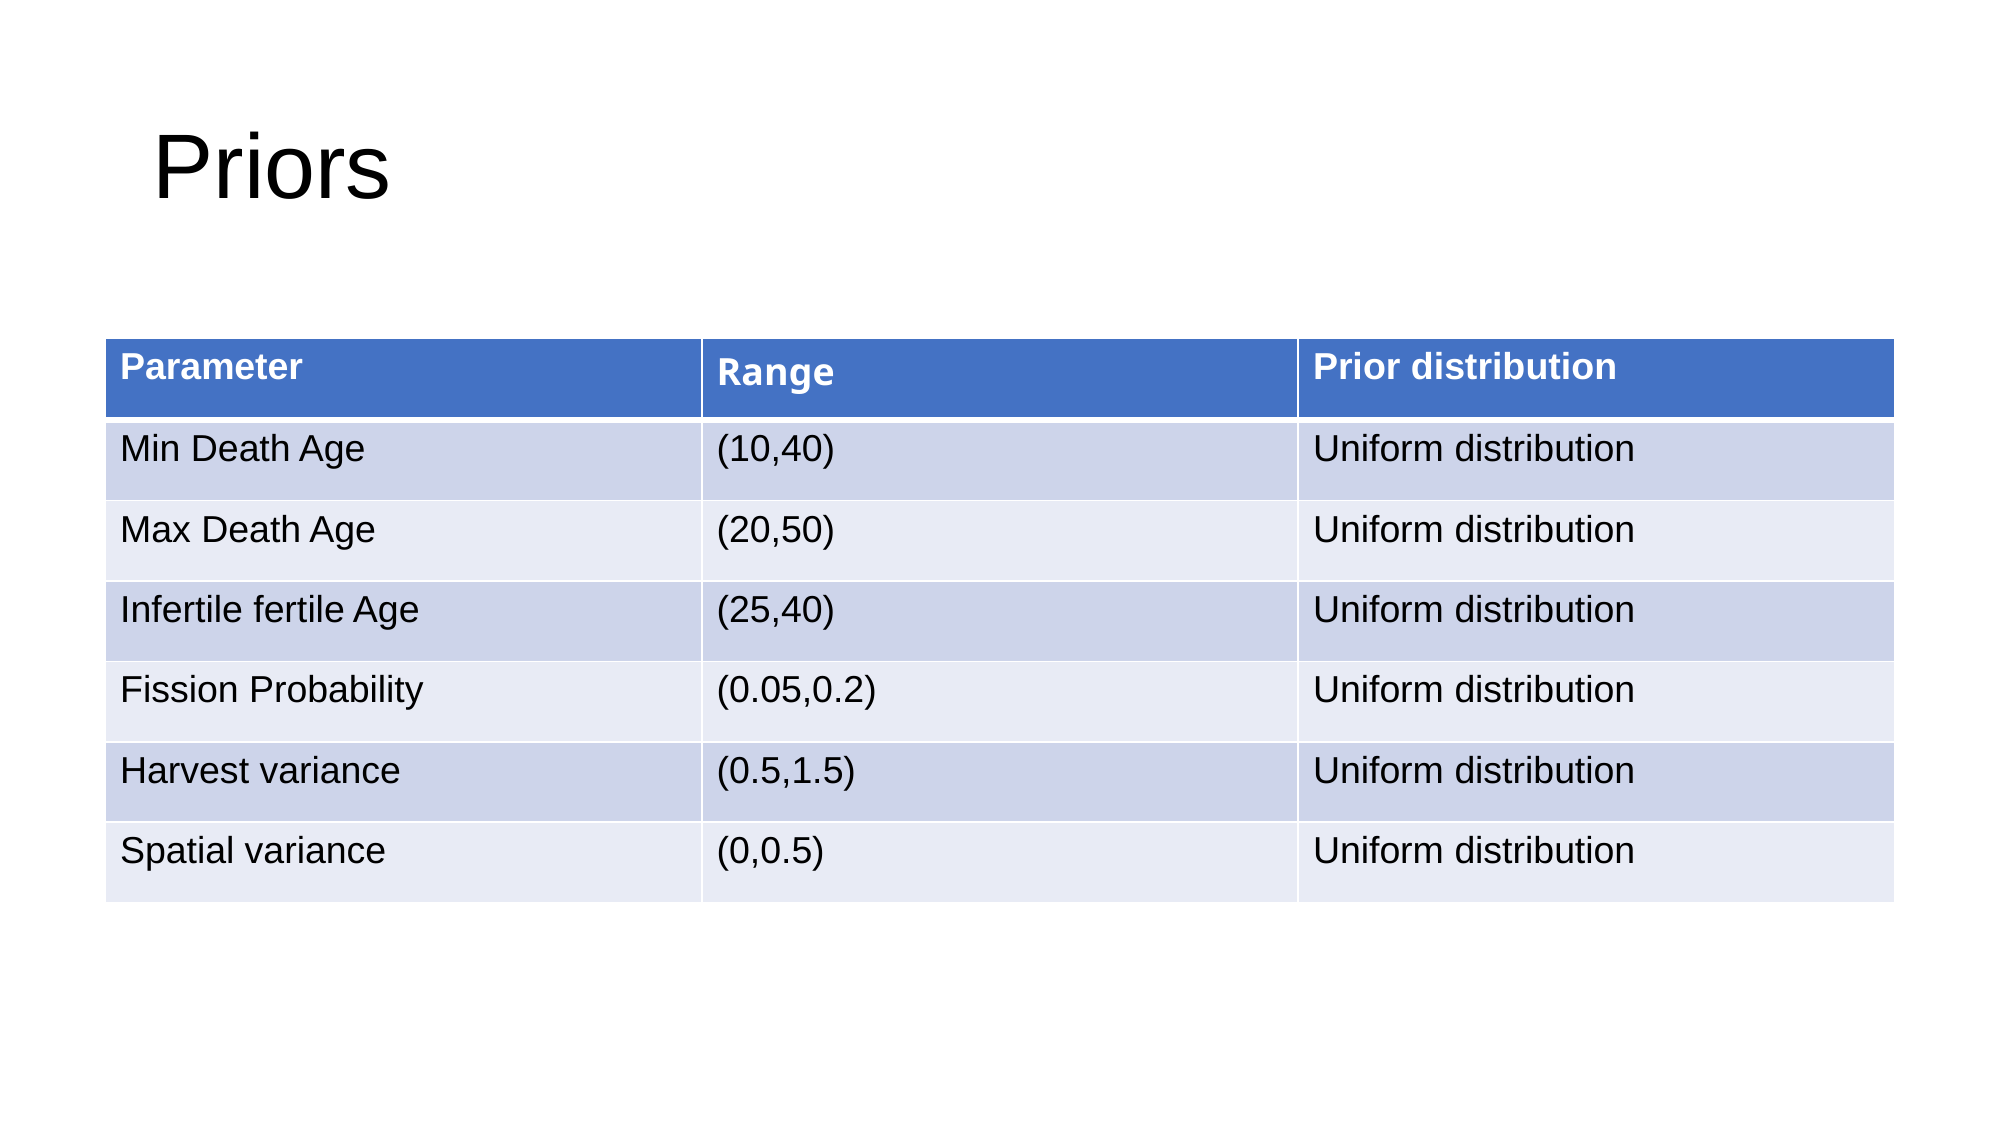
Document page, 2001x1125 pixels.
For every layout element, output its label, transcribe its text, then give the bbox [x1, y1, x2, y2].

table_cell Uniform distribution [1299, 662, 1894, 741]
table_header Prior distribution [1299, 339, 1894, 417]
table_cell Spatial variance [106, 823, 701, 902]
table_cell Uniform distribution [1299, 501, 1894, 580]
table_header Parameter [106, 339, 701, 417]
table_cell (0,0.5) [703, 823, 1297, 902]
table_cell (10,40) [703, 423, 1297, 500]
table_cell Min Death Age [106, 423, 701, 500]
table_cell Uniform distribution [1299, 423, 1894, 500]
table_cell Fission Probability [106, 662, 701, 741]
table_cell (20,50) [703, 501, 1297, 580]
table_cell Harvest variance [106, 743, 701, 821]
table_cell Uniform distribution [1299, 582, 1894, 661]
table_header Range [703, 339, 1297, 417]
table_cell (0.05,0.2) [703, 662, 1297, 741]
table_cell (0.5,1.5) [703, 743, 1297, 821]
table_cell (25,40) [703, 582, 1297, 661]
table_cell Uniform distribution [1299, 743, 1894, 821]
table_cell Infertile fertile Age [106, 582, 701, 661]
title Priors [137, 59, 1863, 278]
table_cell Max Death Age [106, 501, 701, 580]
table_cell Uniform distribution [1299, 823, 1894, 902]
